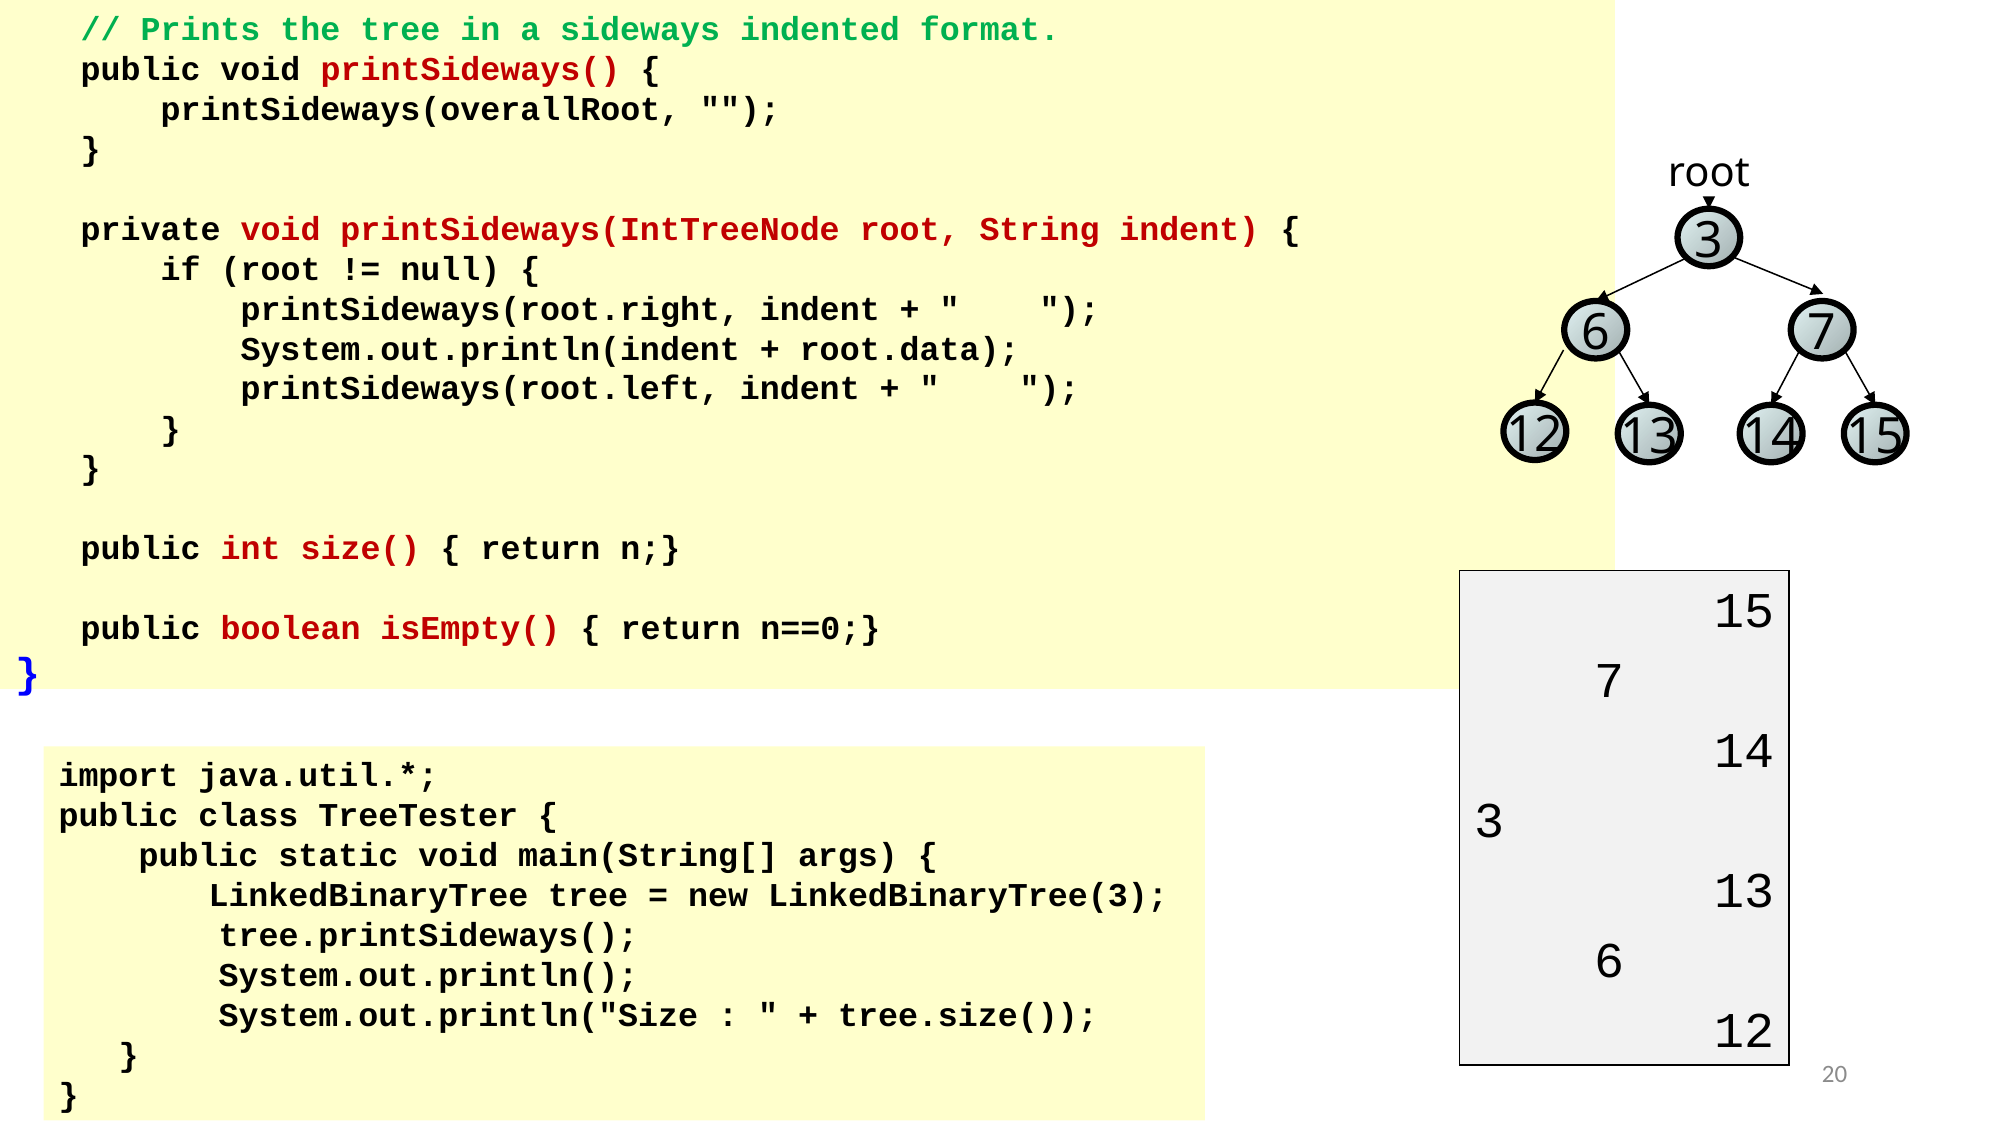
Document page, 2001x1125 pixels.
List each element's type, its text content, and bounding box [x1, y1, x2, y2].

slide_number 20 [1412, 1042, 1863, 1103]
text_box // Prints the tree in a sideways indented format. public void printSideways() { printSideways(overallRoot, ""); } private void printSideways(IntTreeNode root, String indent) { if (root != null) { printSideways(root.right, indent + " "); System.out.println(indent + root.data); printSideways(root.left, indent + " "); } } public int size() { return n;} public boolean isEmpty() { return n==0;} } [0, 0, 1615, 689]
text_box import java.util.*; public class TreeTester { public static void main(String[] args) { LinkedBinaryTree tree = new LinkedBinaryTree(3); tree.printSideways(); System.out.println(); System.out.println("Size : " + tree.size()); } } [43, 746, 1205, 1121]
text_box 15 7 14 3 13 6 12 [1459, 570, 1790, 1066]
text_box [1503, 137, 1907, 463]
